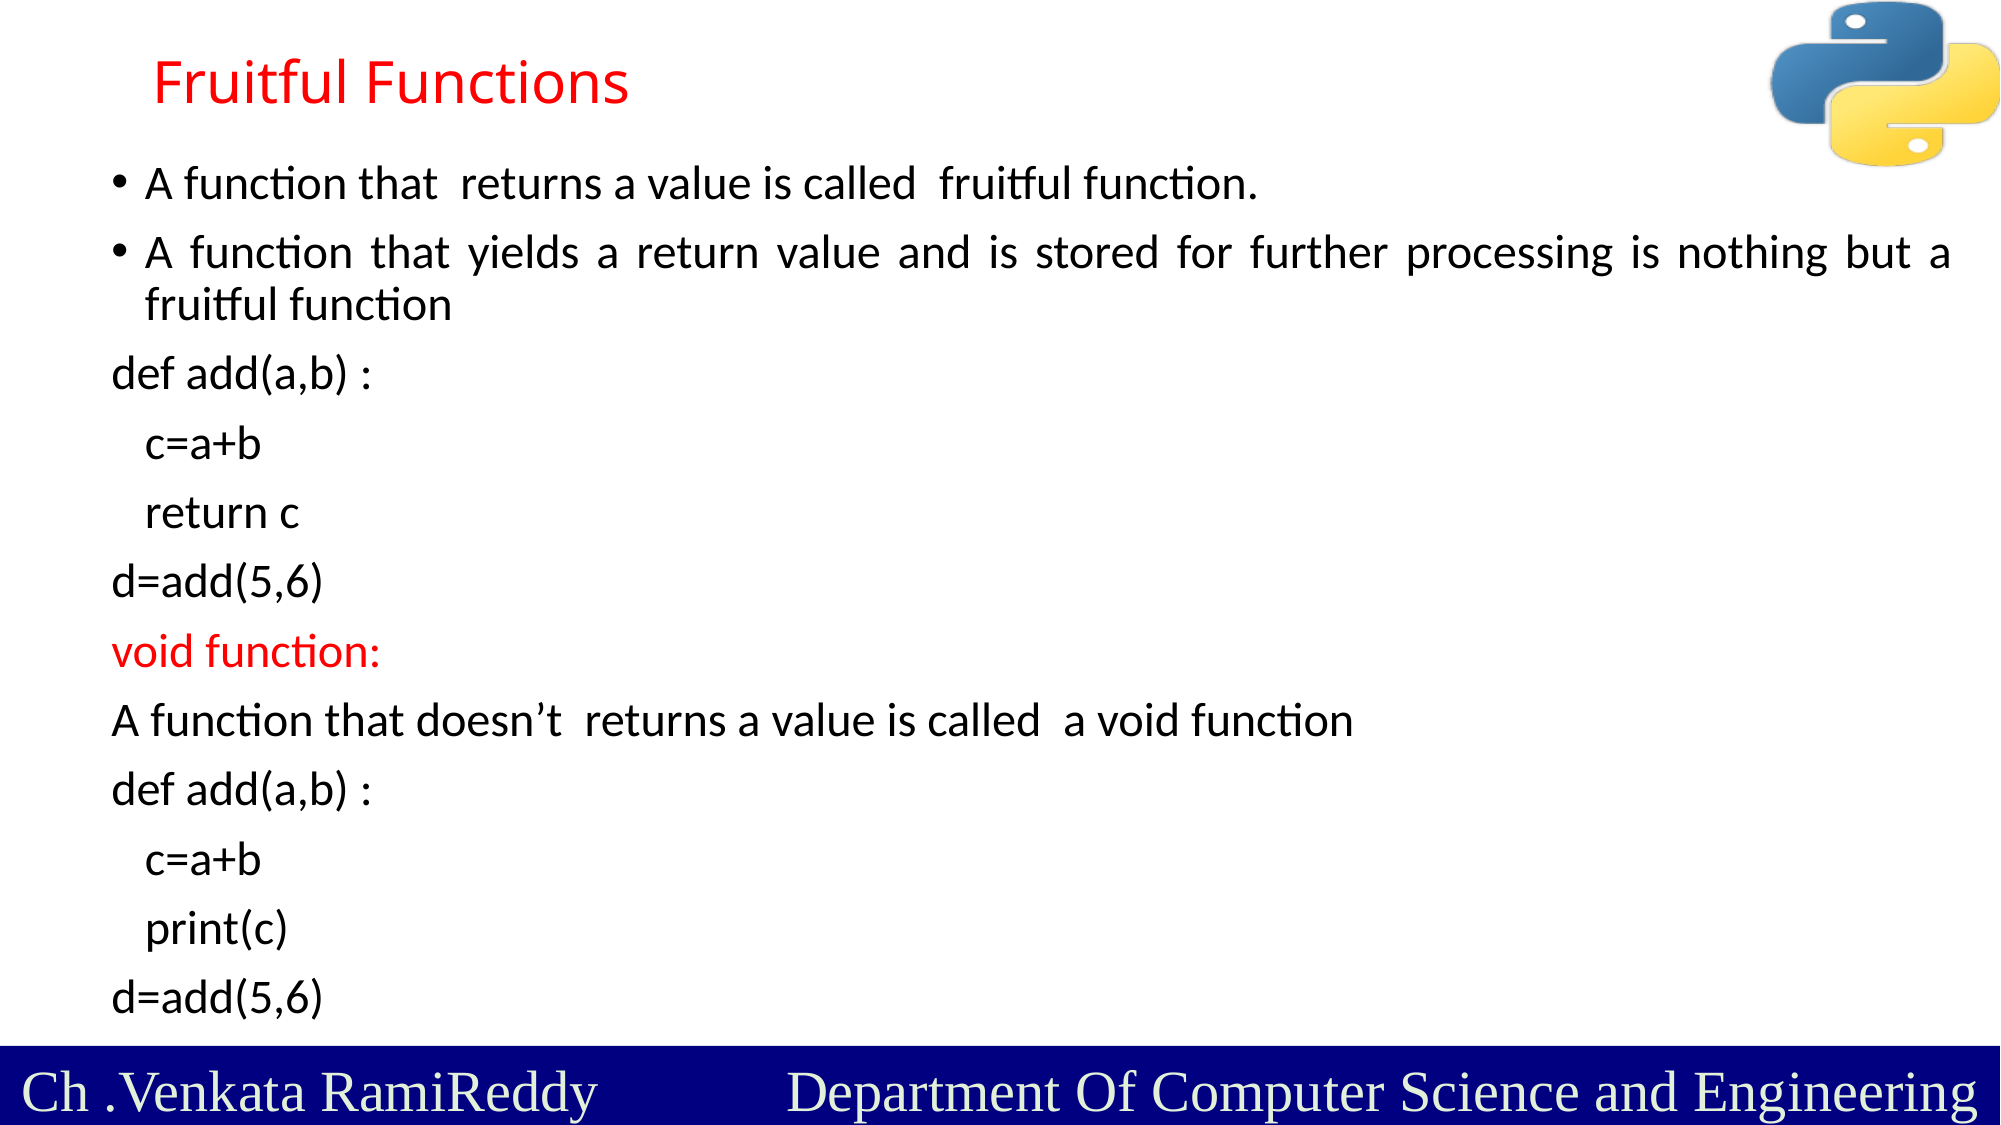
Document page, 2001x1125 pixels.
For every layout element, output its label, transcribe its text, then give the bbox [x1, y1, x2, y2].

list A function that returns a value is called fruitful function. A function that yields a return value and is stored for further processing is nothing but a fruitful function def add(a,b) : c=a+b return c d=add(5,6) void function: A function that doesn’t returns a value is called a void function def add(a,b) : c=a+b print(c) d=add(5,6) [96, 149, 1970, 1038]
picture [1719, 0, 2000, 204]
title Fruitful Functions [137, 44, 1719, 125]
text_box Ch .Venkata RamiReddy Department Of Computer Science and Engineering [0, 1045, 2000, 1125]
